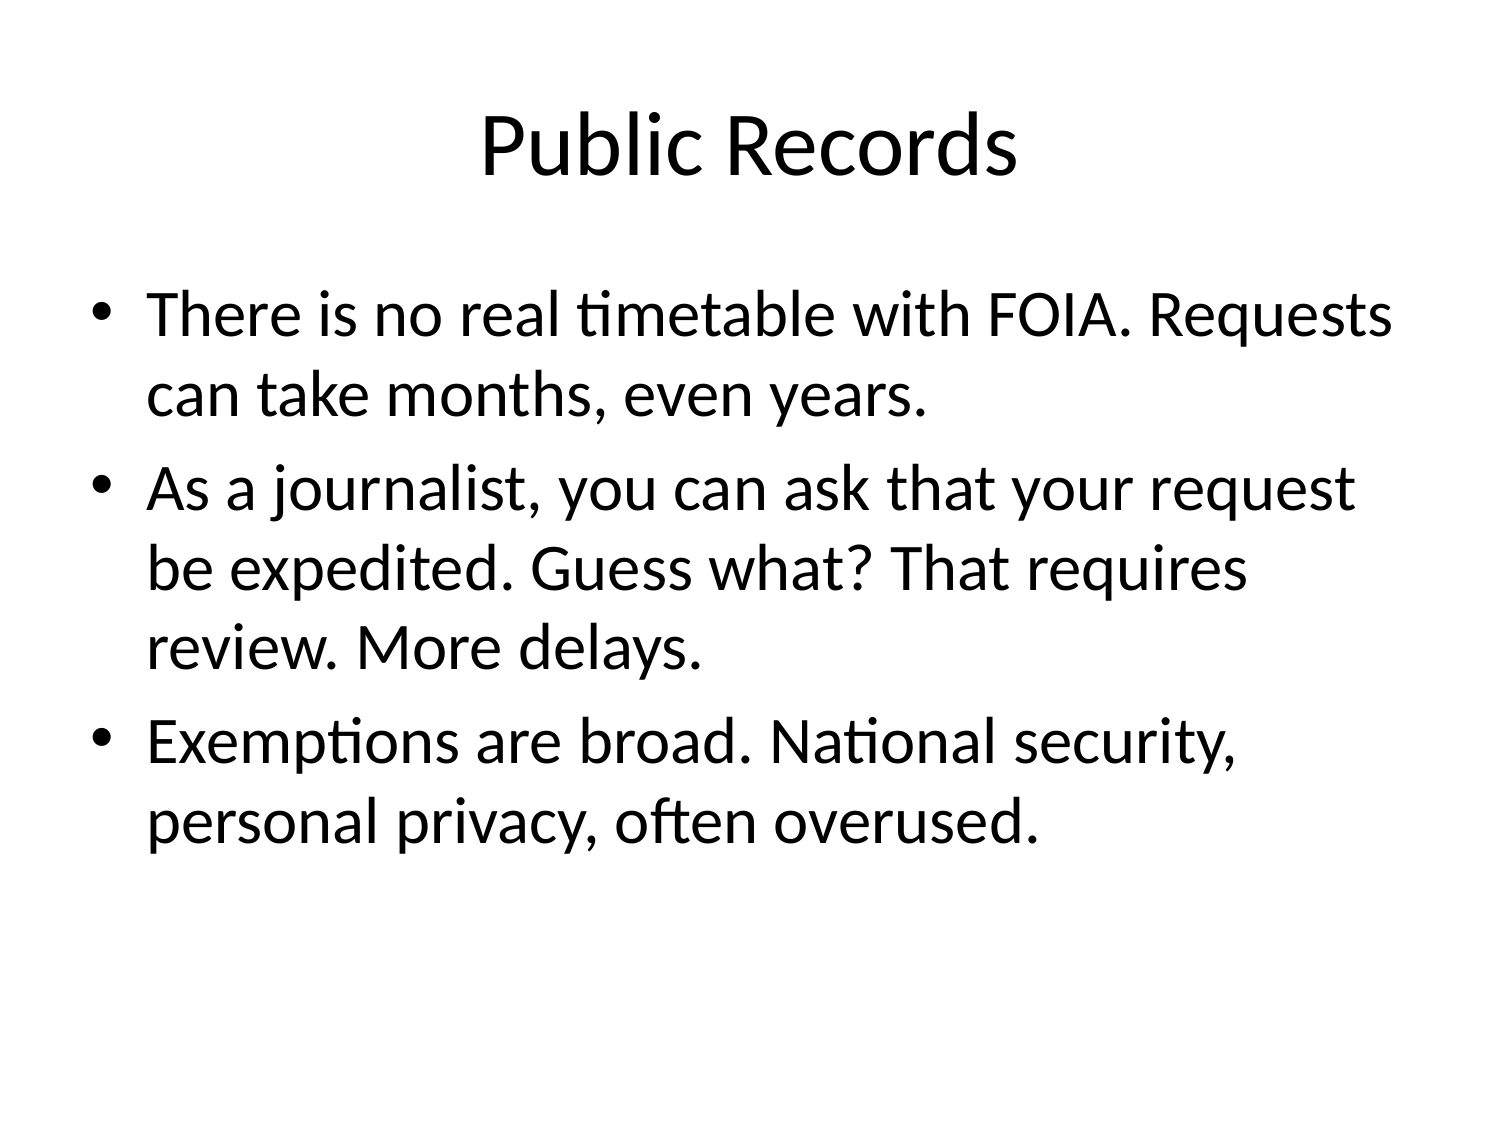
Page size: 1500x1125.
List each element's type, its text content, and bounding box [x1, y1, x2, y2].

list There is no real timetable with FOIA. Requests can take months, even years. As a journalist, you can ask that your request be expedited. Guess what? That requires review. More delays. Exemptions are broad. National security, personal privacy, often overused. [75, 262, 1425, 1005]
title Public Records [75, 45, 1425, 233]
